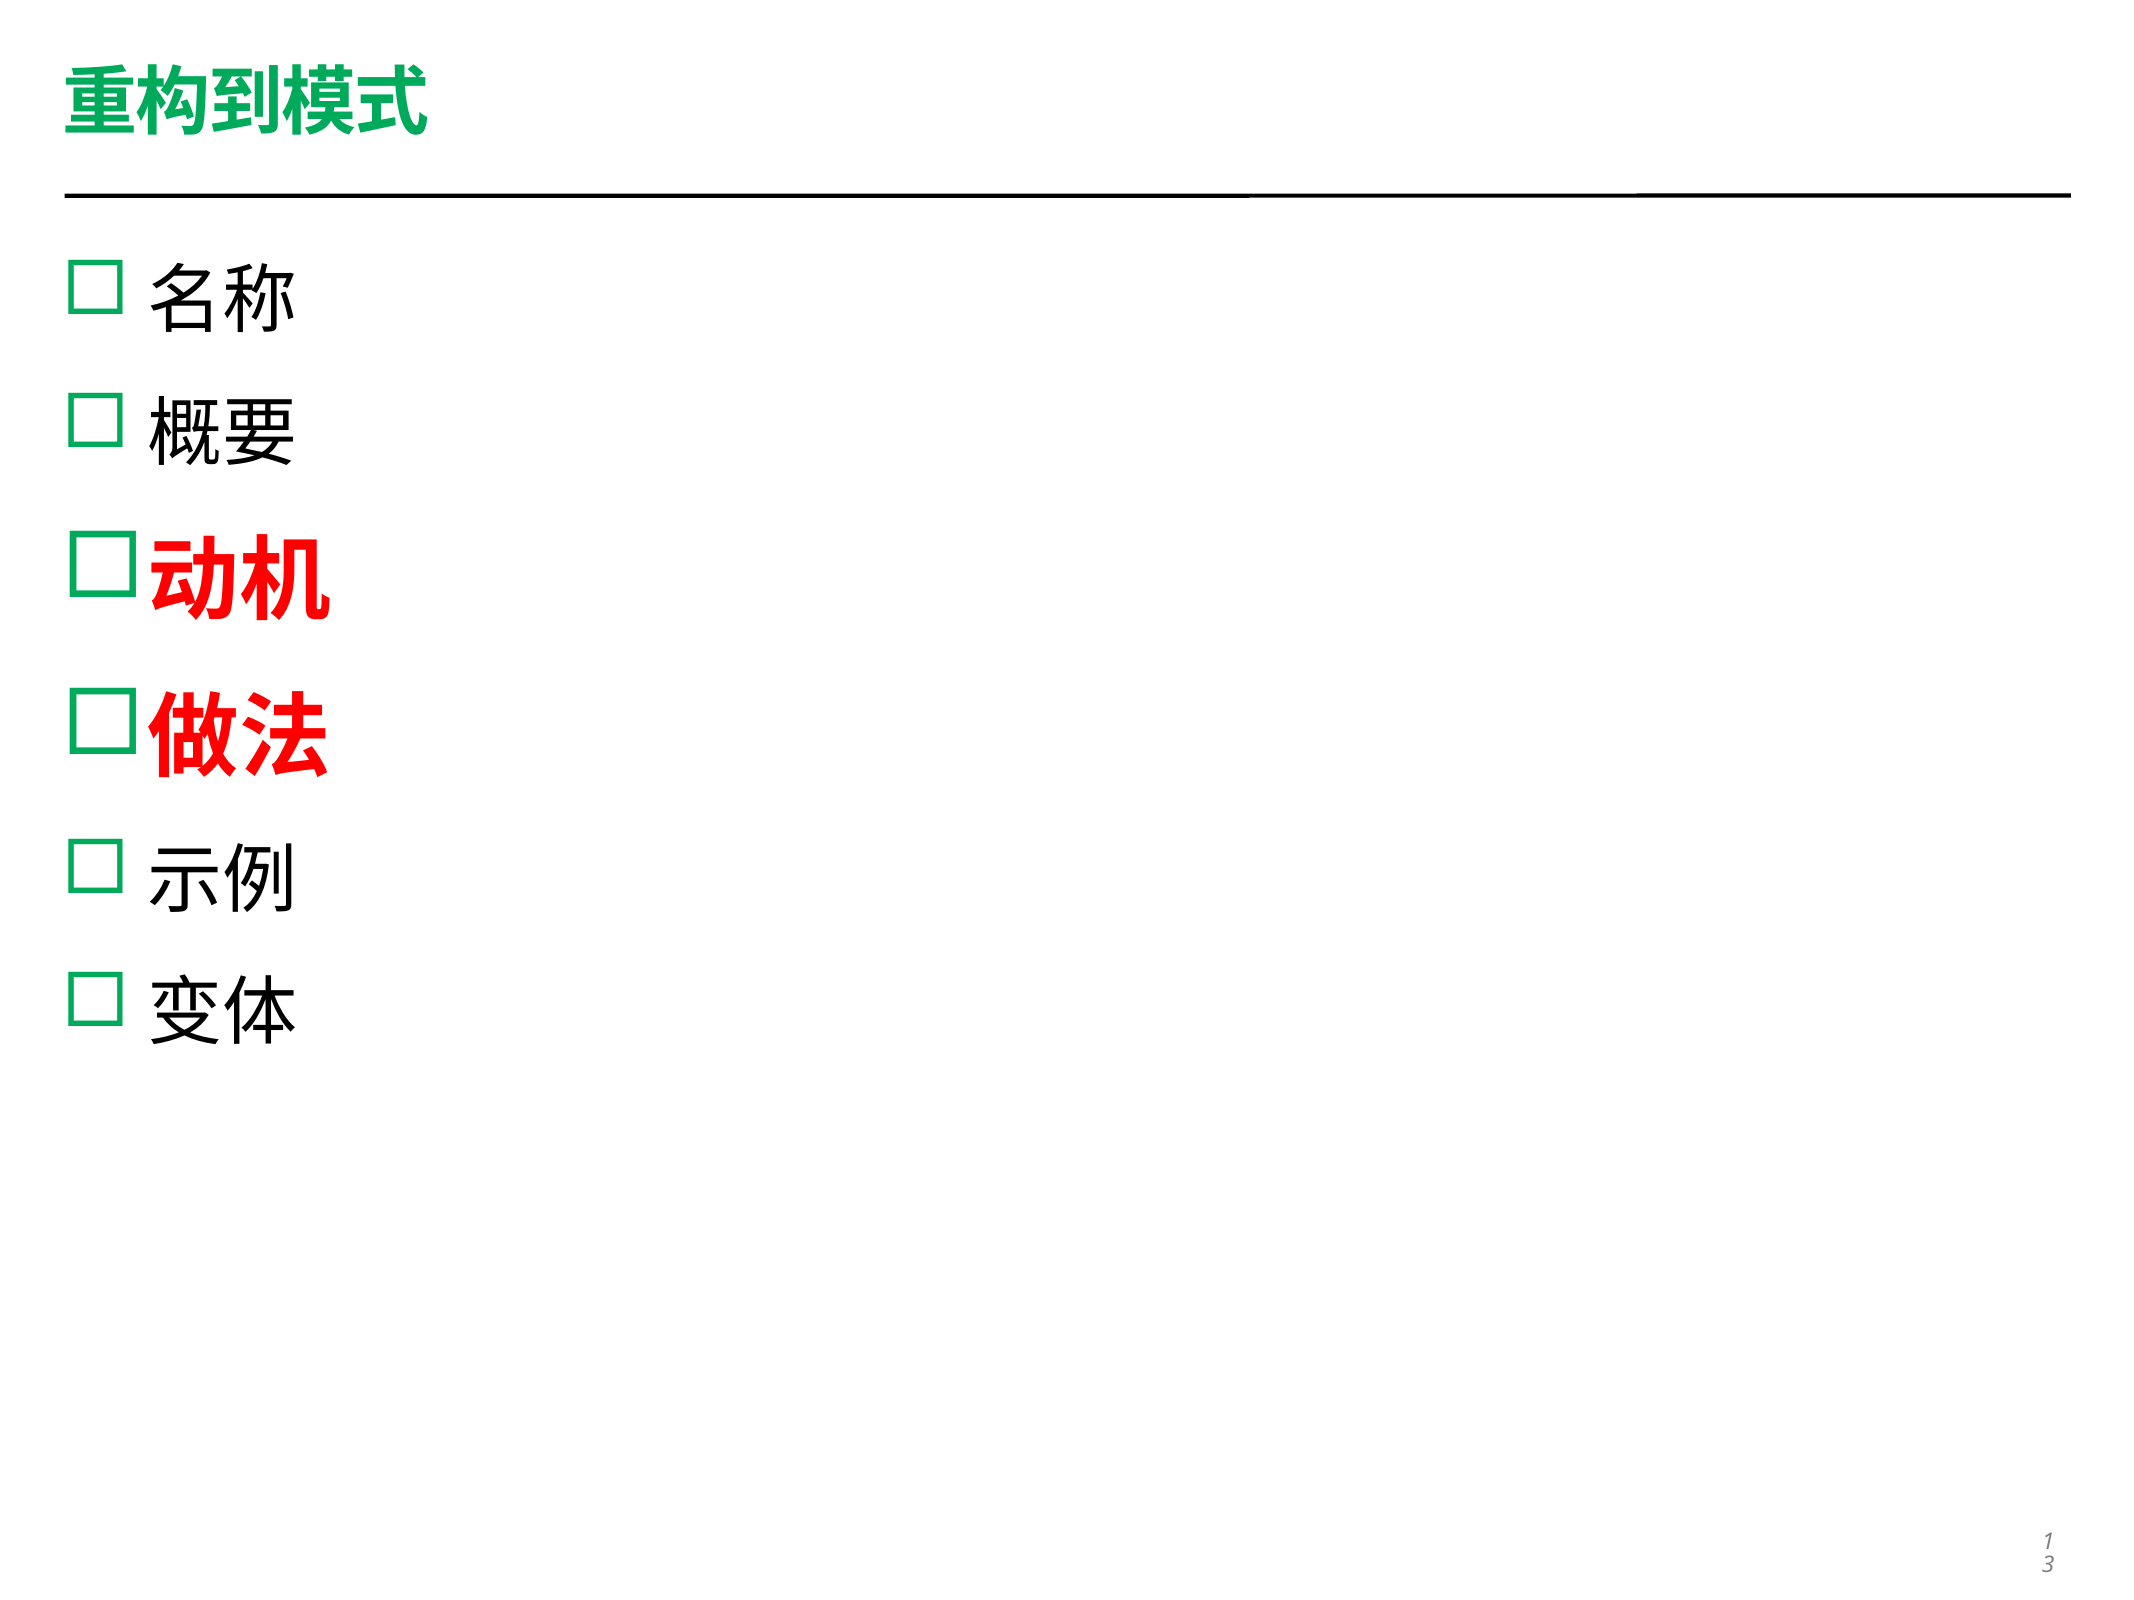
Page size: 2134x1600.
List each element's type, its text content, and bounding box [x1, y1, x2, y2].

list 名称 概要 动机 做法 示例 变体 [62, 233, 2071, 1486]
title 重构到模式 [62, 50, 2071, 169]
slide_number 13 [2026, 1518, 2071, 1567]
